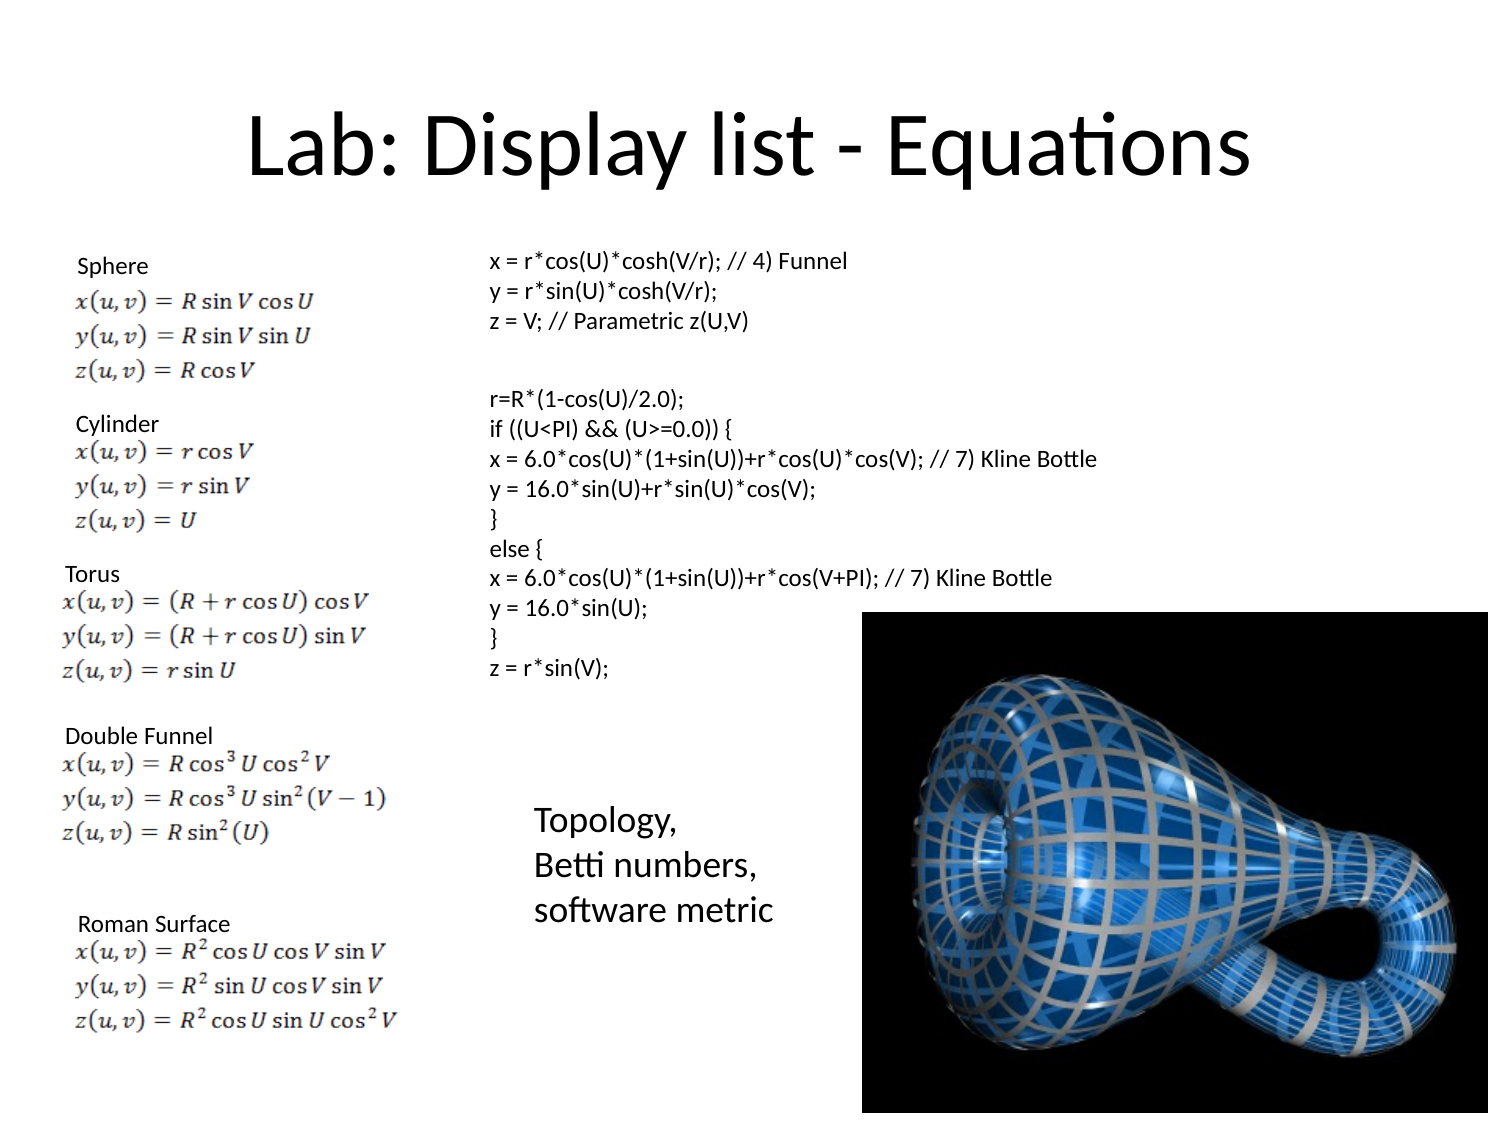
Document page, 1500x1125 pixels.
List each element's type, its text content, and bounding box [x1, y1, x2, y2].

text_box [49, 712, 387, 854]
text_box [60, 399, 254, 541]
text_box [49, 549, 369, 691]
picture [862, 612, 1488, 1113]
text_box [62, 241, 316, 391]
title Lab: Display list - Equations [75, 45, 1425, 233]
text_box Topology, Betti numbers, software metric [519, 787, 789, 983]
text_box x = r*cos(U)*cosh(V/r); // 4) Funnel y = r*sin(U)*cosh(V/r); z = V; // Parametric z(U,V) [474, 237, 1225, 343]
text_box r=R*(1-cos(U)/2.0); if ((U<PI) && (U>=0.0)) { x = 6.0*cos(U)*(1+sin(U))+r*cos(U)*cos(V); // 7) Kline Bottle y = 16.0*sin(U)+r*sin(U)*cos(V); } else { x = 6.0*cos(U)*(1+sin(U))+r*cos(V+PI); // 7) Kline Bottle y = 16.0*sin(U); } z = r*sin(V); [474, 374, 1225, 690]
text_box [62, 899, 399, 1041]
